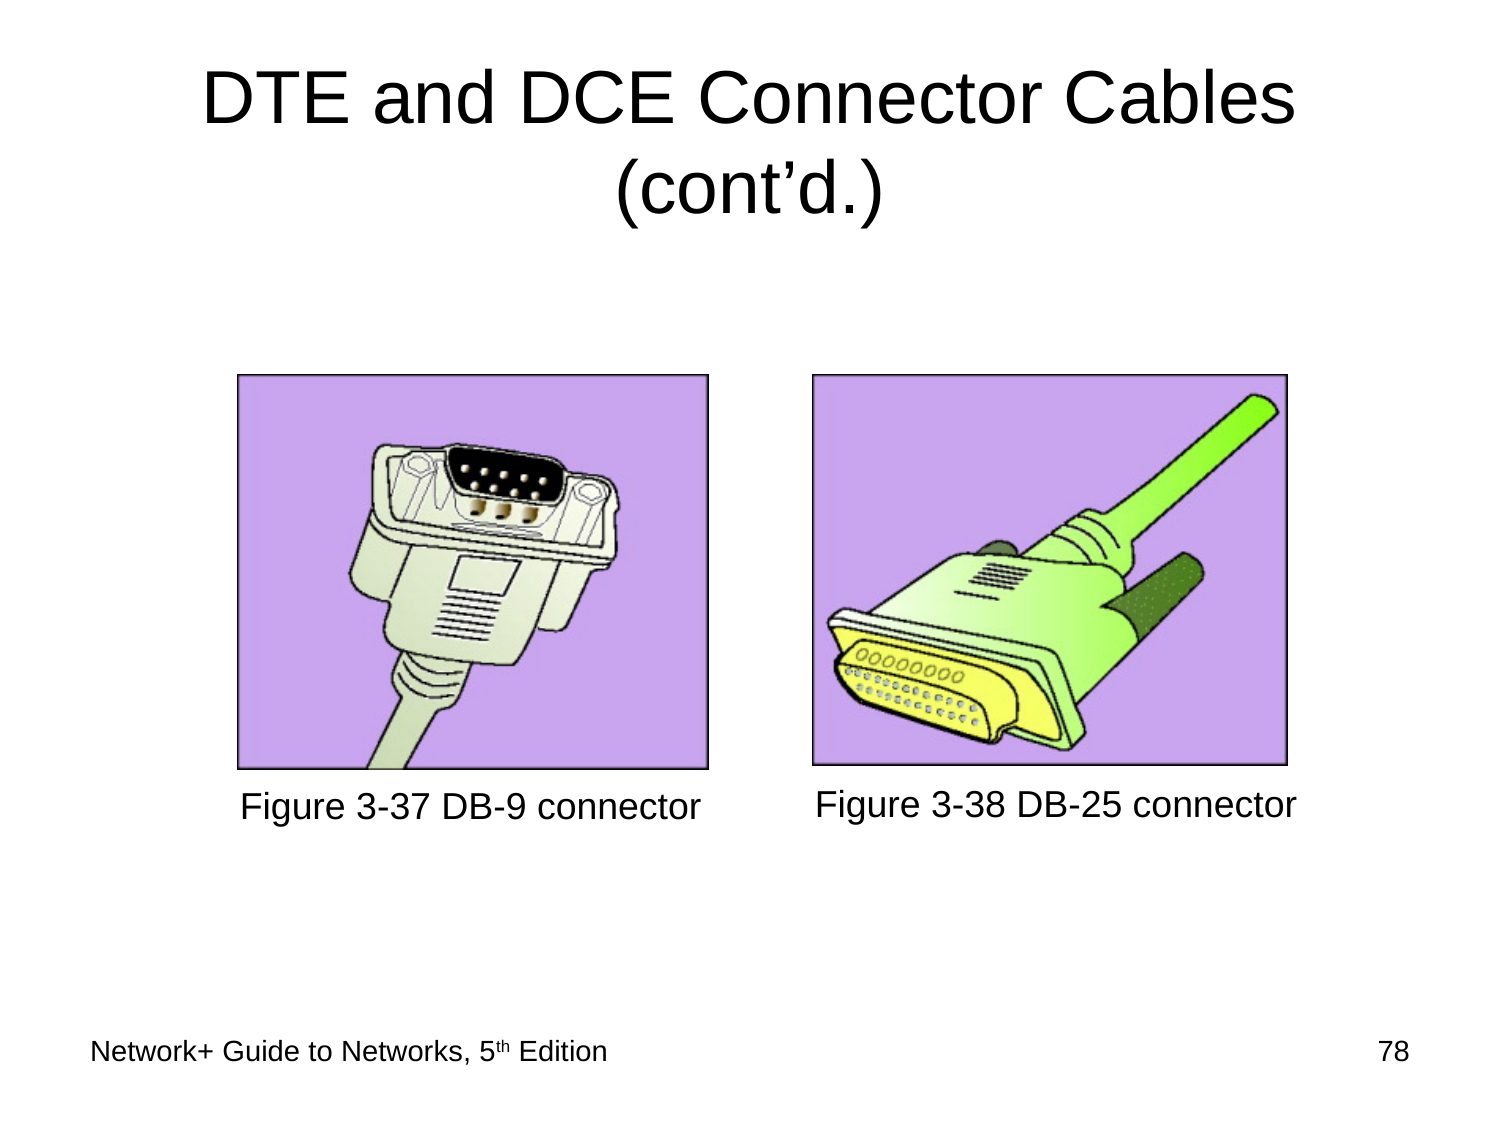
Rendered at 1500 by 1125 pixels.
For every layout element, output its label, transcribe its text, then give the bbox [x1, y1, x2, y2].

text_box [224, 374, 763, 836]
slide_number 78 [1074, 1024, 1426, 1103]
footer Network+ Guide to Networks, 5th Edition [74, 1024, 988, 1103]
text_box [799, 374, 1363, 834]
title DTE and DCE Connector Cables (cont’d.) [75, 45, 1425, 233]
